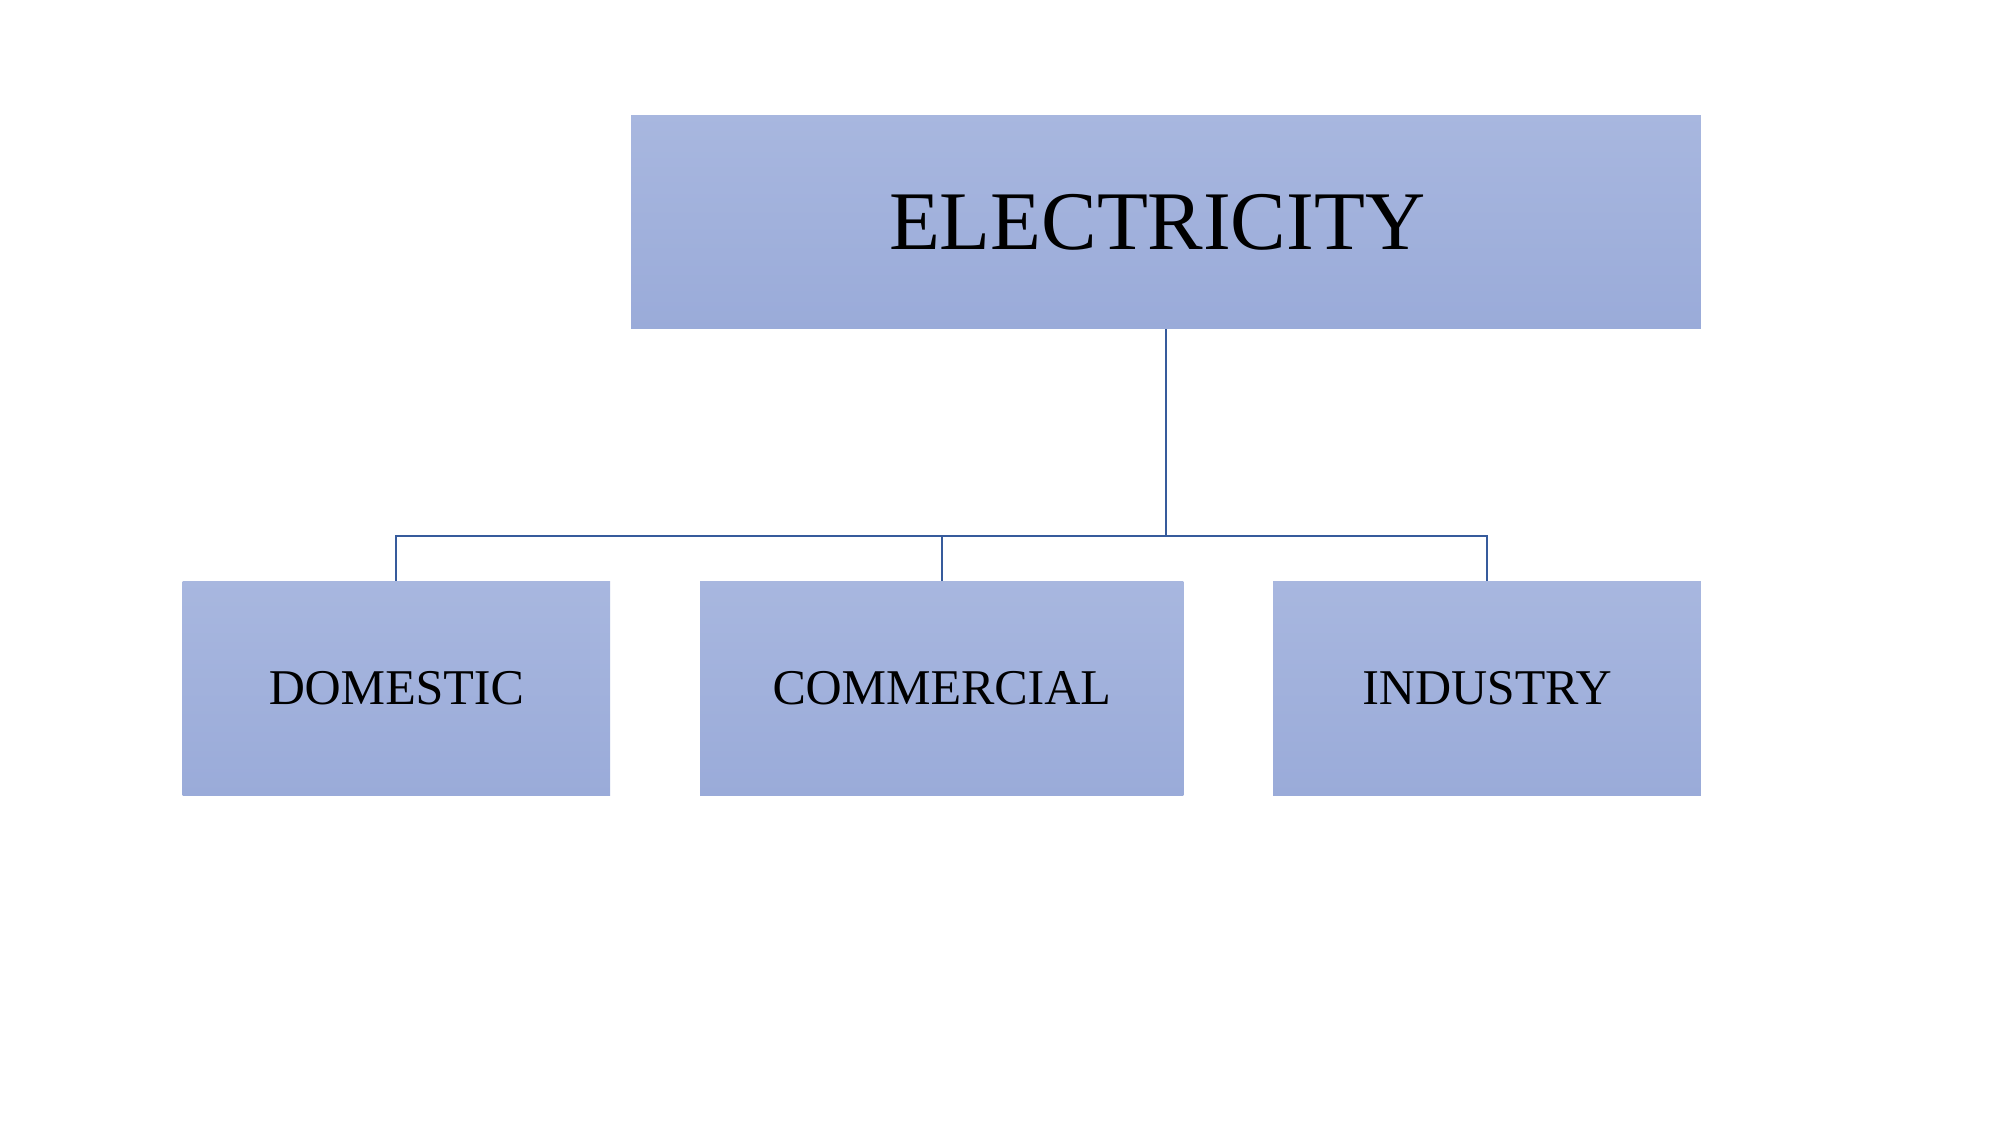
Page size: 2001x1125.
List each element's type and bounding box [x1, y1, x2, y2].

list [182, 104, 1701, 969]
